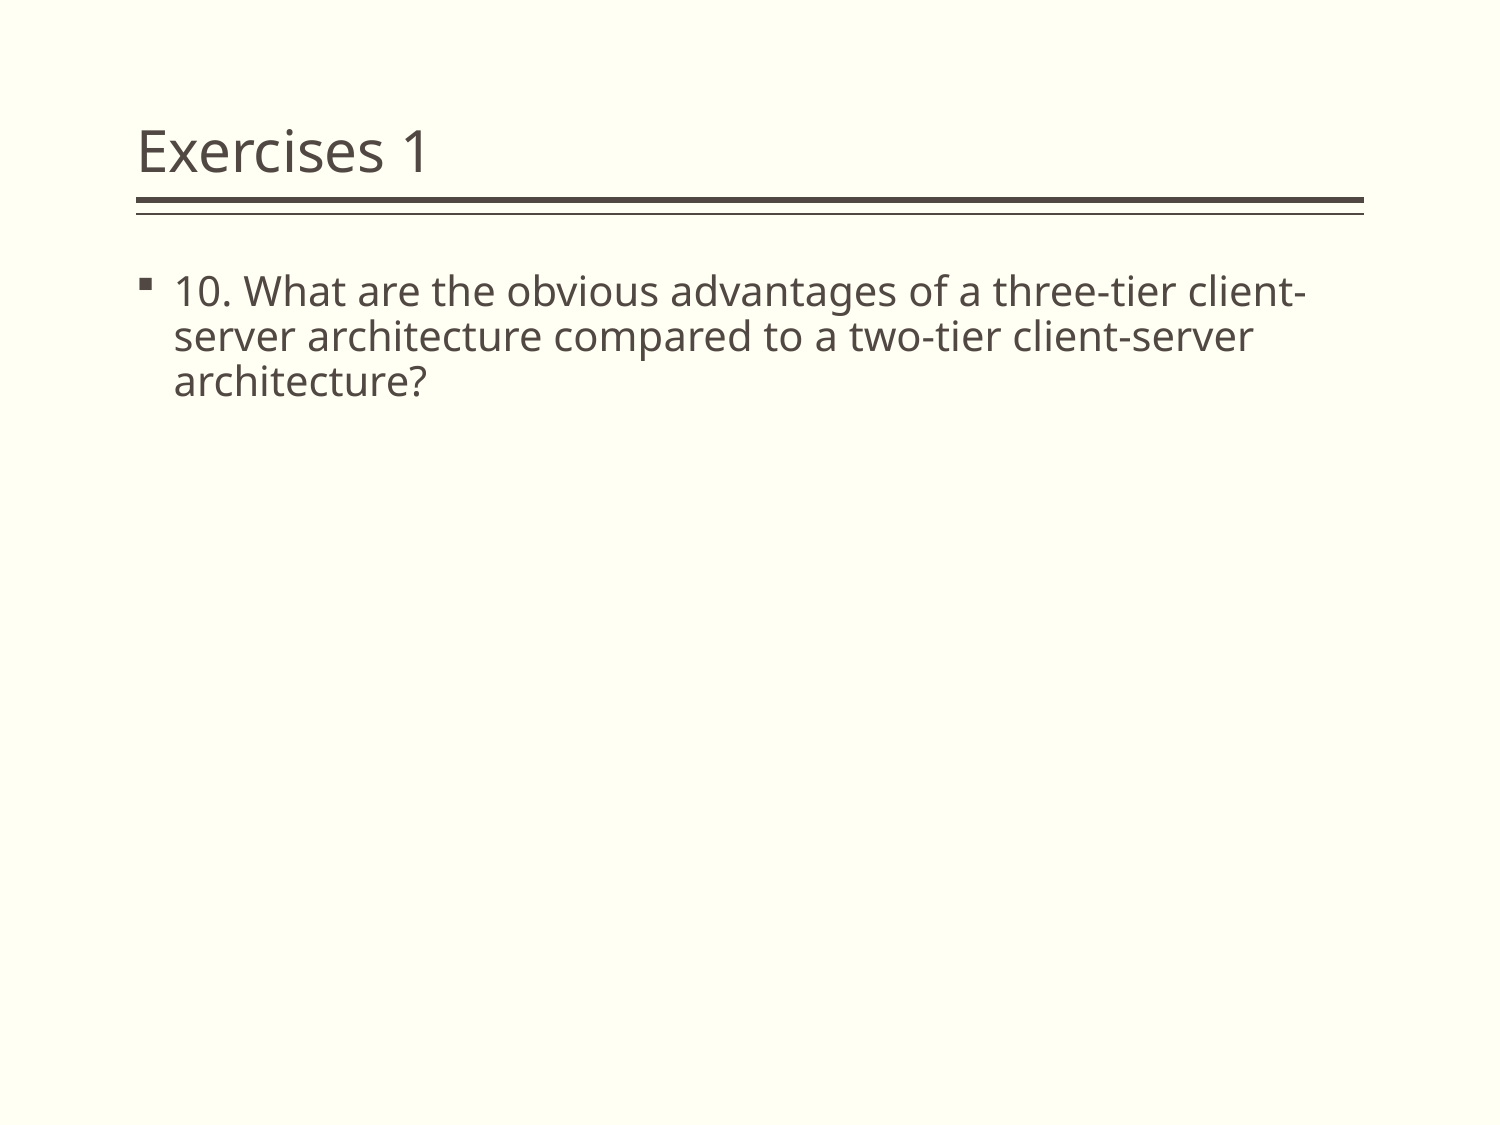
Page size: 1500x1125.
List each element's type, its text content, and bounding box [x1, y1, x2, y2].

list 10. What are the obvious advantages of a three-tier client-server architecture compared to a two-tier client-server architecture? [135, 262, 1364, 1013]
title Exercises 1 [135, 12, 1364, 193]
